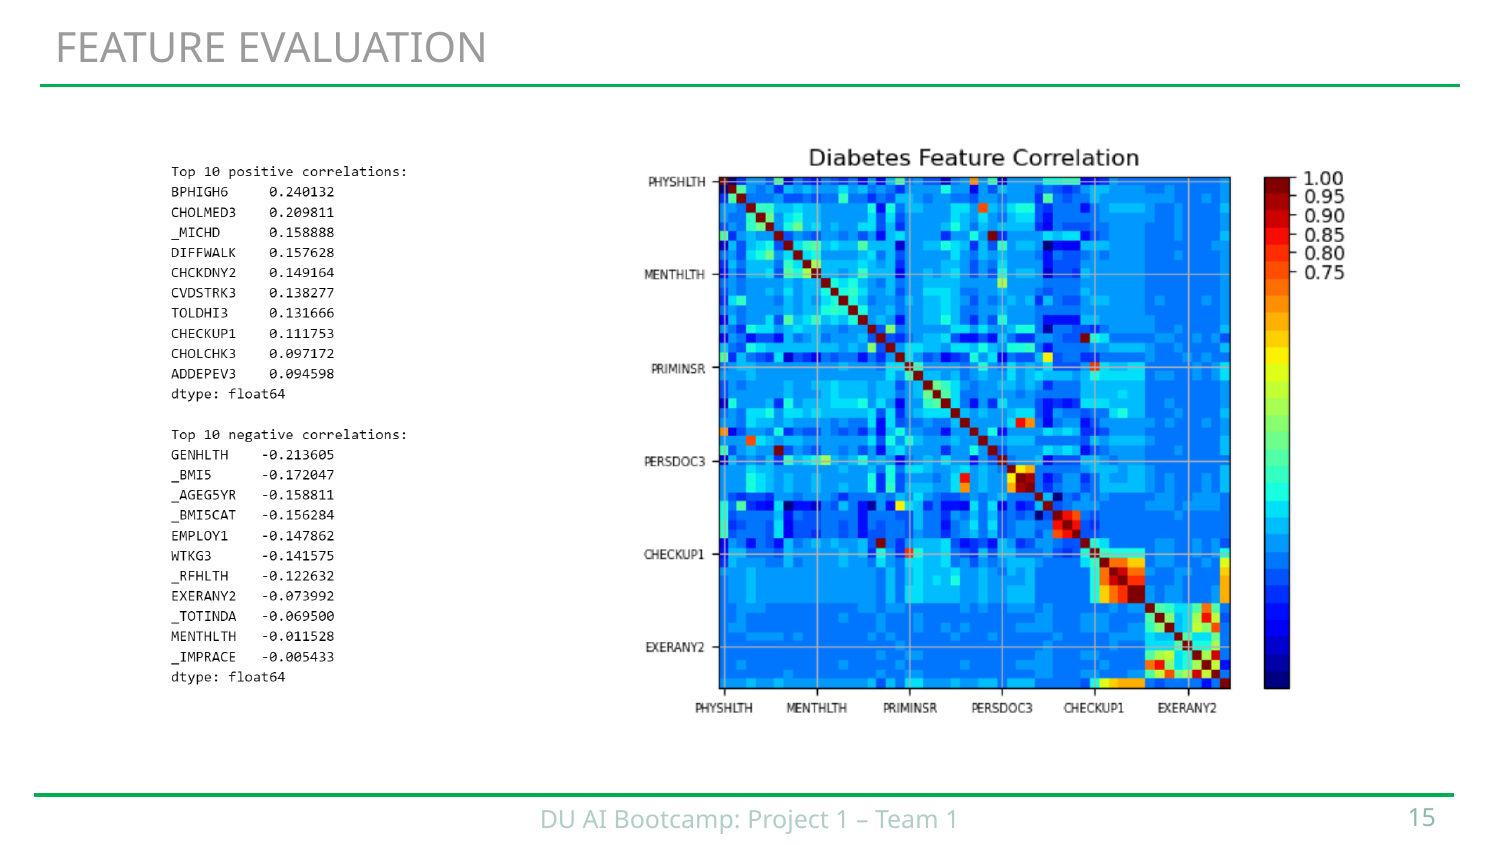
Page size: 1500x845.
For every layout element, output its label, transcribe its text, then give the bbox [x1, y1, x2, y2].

footer DU AI Bootcamp: Project 1 – Team 1 [496, 798, 1004, 844]
slide_number 15 [1356, 796, 1451, 841]
title Feature Evaluation [39, 14, 1461, 85]
picture [161, 157, 423, 689]
picture [630, 131, 1356, 743]
